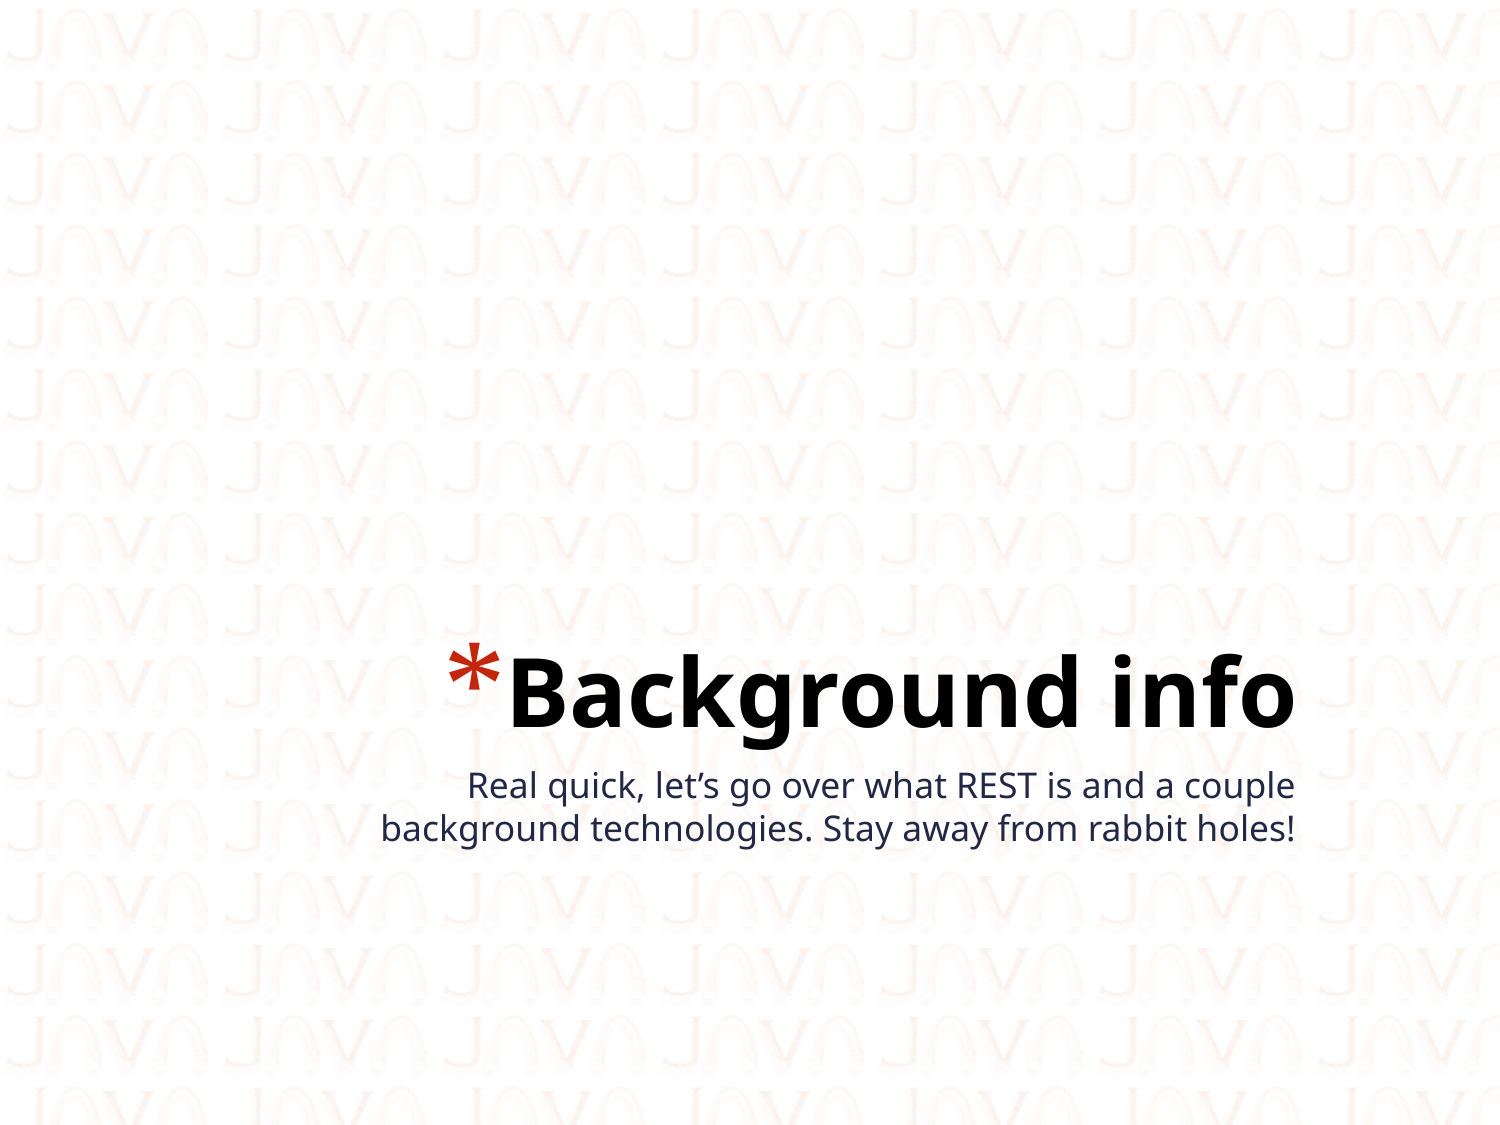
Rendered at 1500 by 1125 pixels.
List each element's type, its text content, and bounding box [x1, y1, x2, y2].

title Background info [333, 356, 1313, 754]
list Real quick, let’s go over what REST is and a couple background technologies. Stay away from rabbit holes! [331, 755, 1312, 893]
